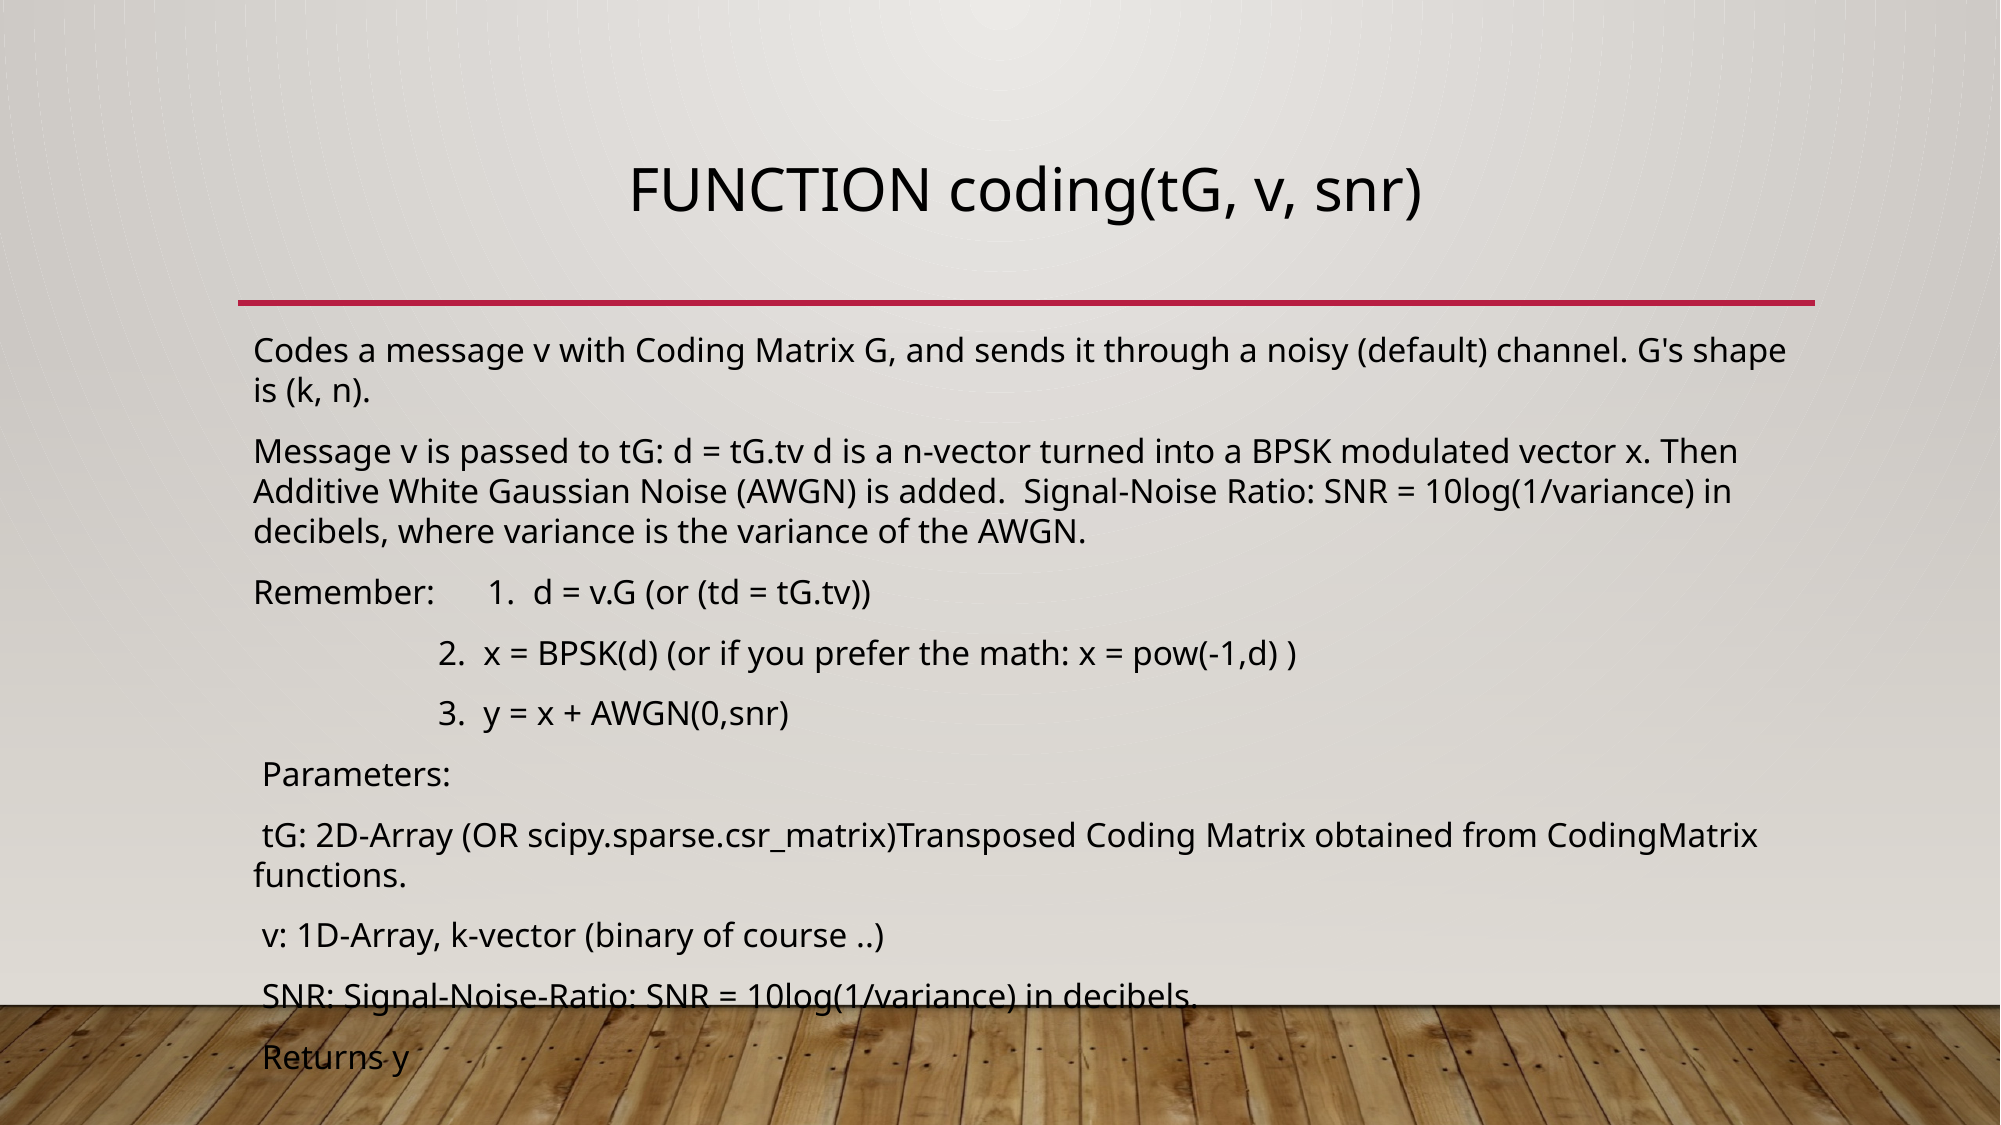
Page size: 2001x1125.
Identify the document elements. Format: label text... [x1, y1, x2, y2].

picture [0, 1005, 2000, 1125]
title Function coding(tG, v, snr) [238, 151, 1814, 305]
list Codes a message v with Coding Matrix G, and sends it through a noisy (default) channel. G's shape is (k, n). Message v is passed to tG: d = tG.tv d is a n-vector turned into a BPSK modulated vector x. Then Additive White Gaussian Noise (AWGN) is added. Signal-Noise Ratio: SNR = 10log(1/variance) in decibels, where variance is the variance of the AWGN. Remember: 1. d = v.G (or (td = tG.tv)) 2. x = BPSK(d) (or if you prefer the math: x = pow(-1,d) ) 3. y = x + AWGN(0,snr) Parameters: tG: 2D-Array (OR scipy.sparse.csr_matrix)Transposed Coding Matrix obtained from CodingMatrix functions. v: 1D-Array, k-vector (binary of course ..) SNR: Signal-Noise-Ratio: SNR = 10log(1/variance) in decibels. Returns y [238, 322, 1814, 994]
